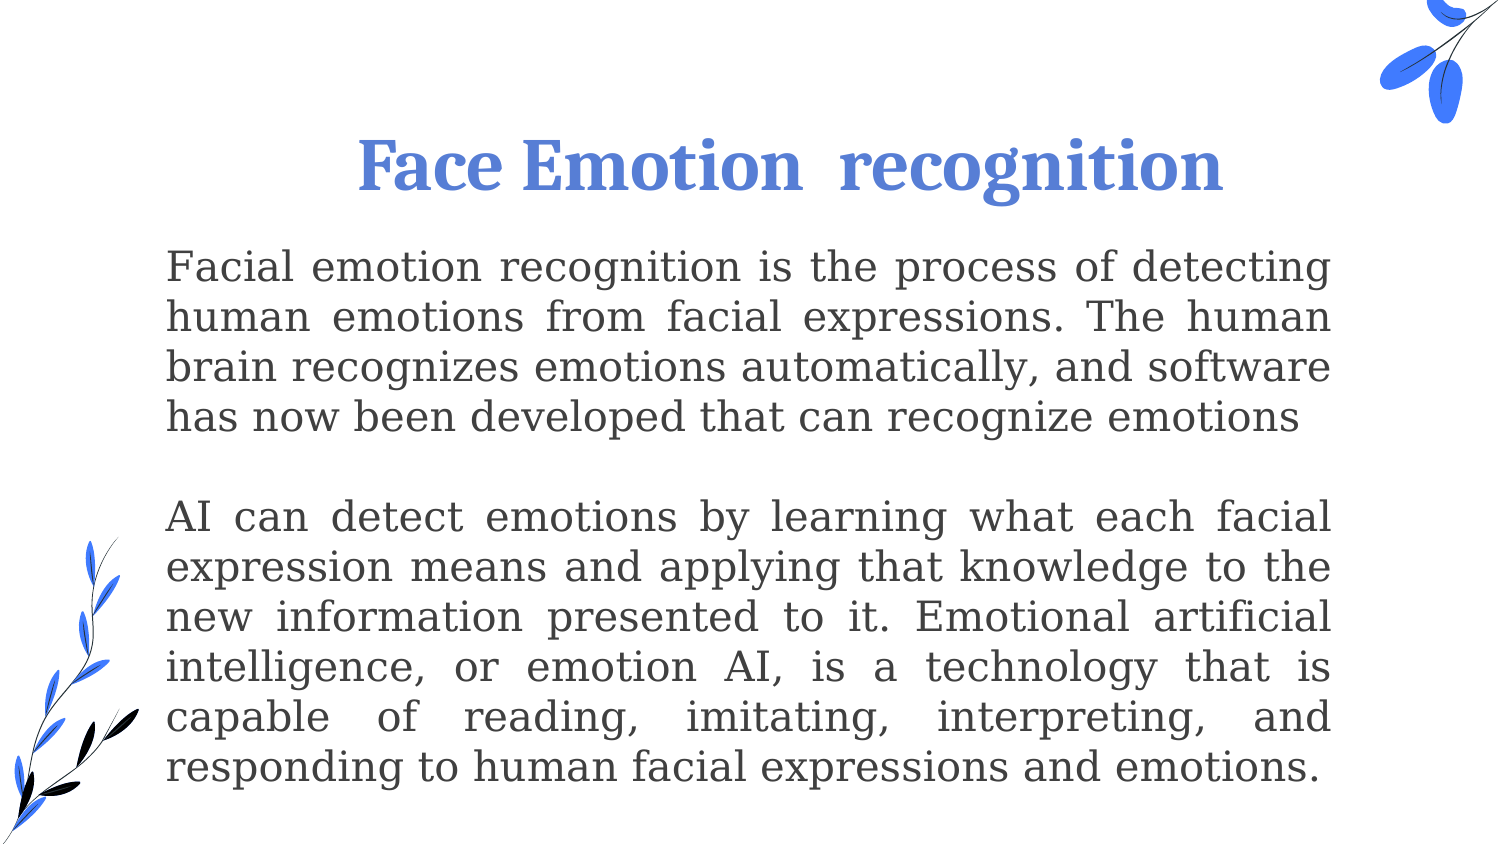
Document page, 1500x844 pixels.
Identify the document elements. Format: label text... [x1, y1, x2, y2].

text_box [19, 535, 139, 844]
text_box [1393, 0, 1500, 125]
text_box Facial emotion recognition is the process of detecting human emotions from facial expressions. The human brain recognizes emotions automatically, and software has now been developed that can recognize emotions AI can detect emotions by learning what each facial expression means and applying that knowledge to the new information presented to it. Emotional artificial intelligence, or emotion AI, is a technology that is capable of reading, imitating, interpreting, and responding to human facial expressions and emotions. [129, 224, 1348, 775]
text_box Face Emotion recognition [266, 100, 1316, 229]
